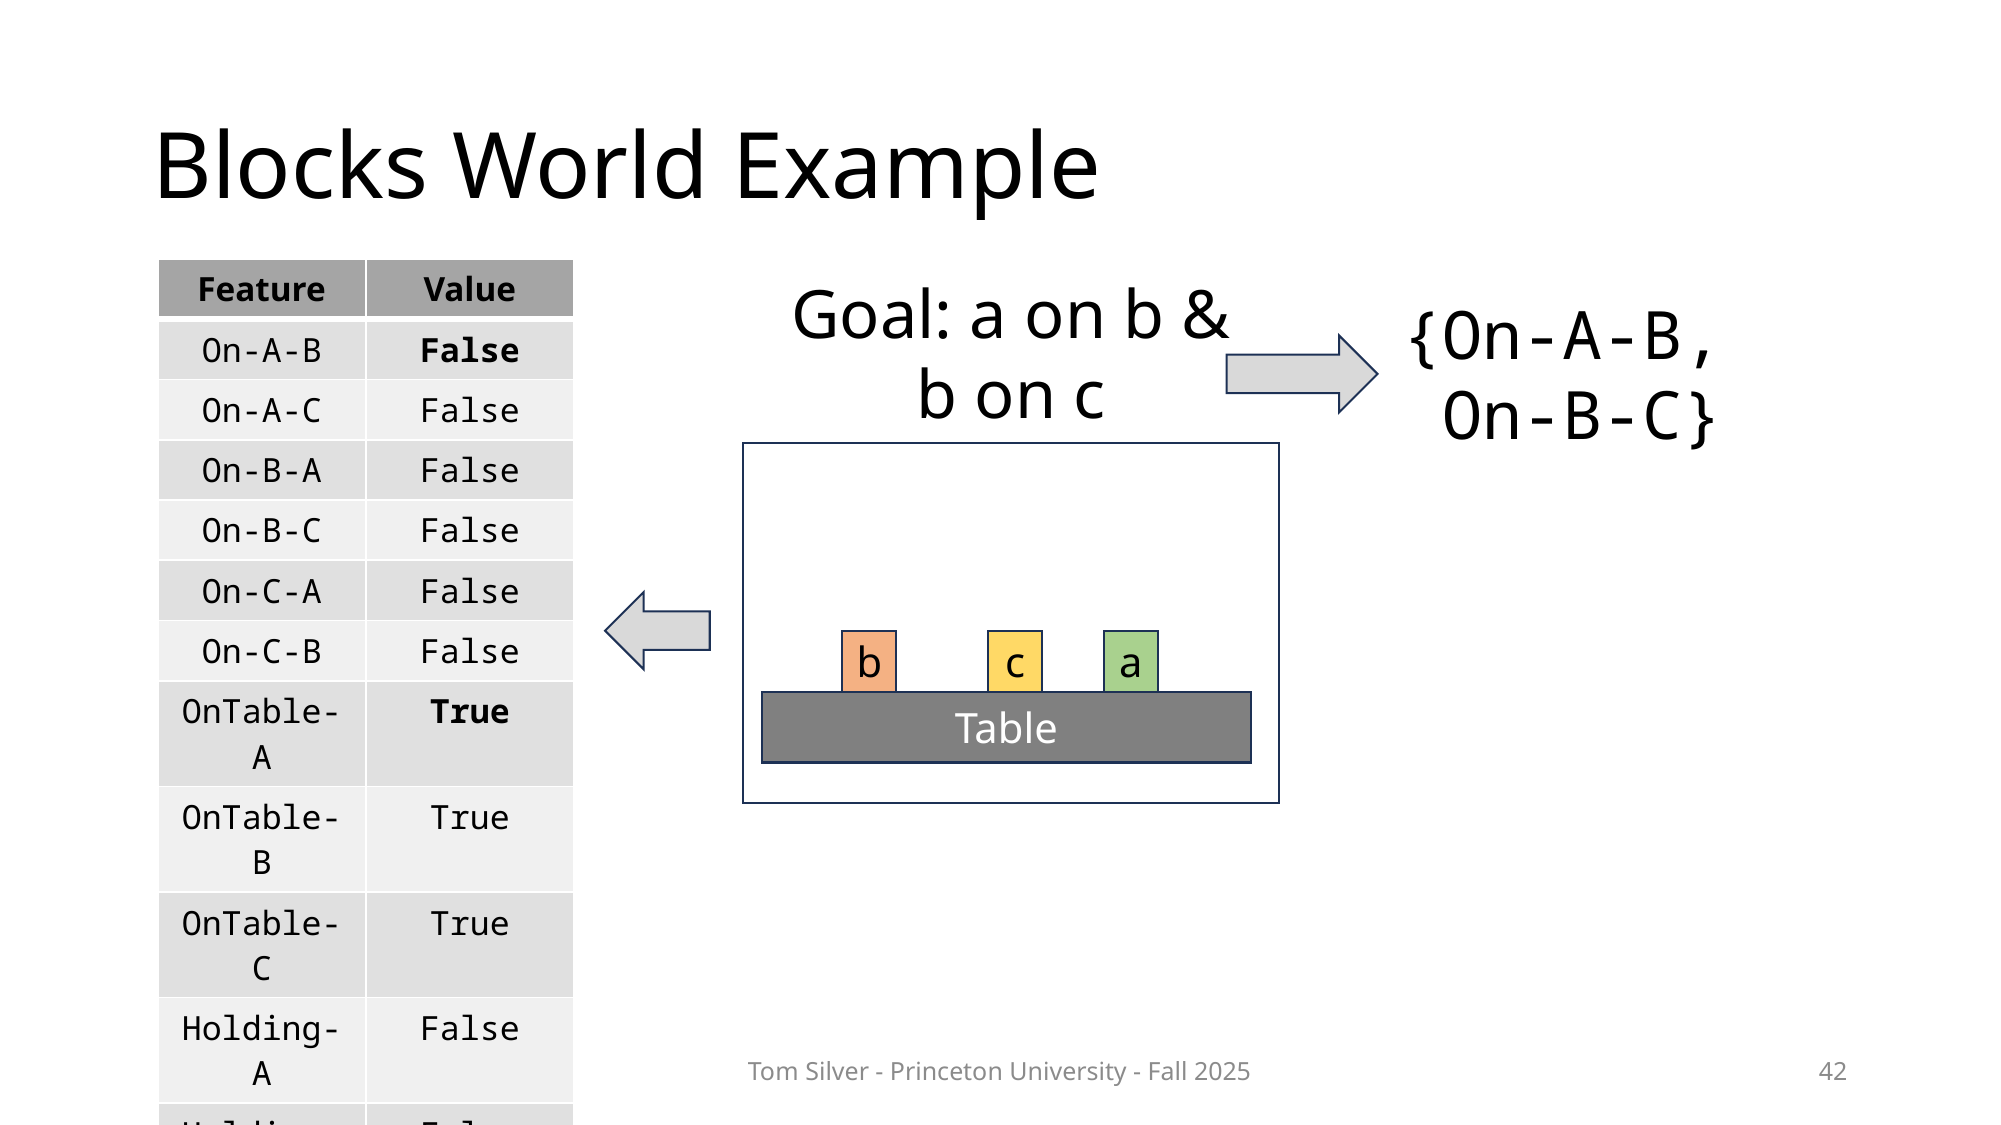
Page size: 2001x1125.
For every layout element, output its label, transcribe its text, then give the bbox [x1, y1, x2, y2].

text_box {On-A-B, On-B-C} [1351, 285, 1774, 461]
table_cell False [367, 441, 573, 499]
table_cell OnTable-C [159, 893, 365, 997]
title Blocks World Example [137, 59, 1863, 278]
table_cell False [367, 322, 573, 379]
table_cell False [367, 998, 573, 1102]
footer Tom Silver - Princeton University - Fall 2025 [662, 1042, 1338, 1103]
text_box [1225, 332, 1351, 415]
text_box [743, 442, 1279, 803]
table_cell True [367, 787, 573, 891]
text_box [603, 589, 711, 672]
table_header Feature [159, 260, 365, 316]
slide_number 42 [1412, 1042, 1863, 1103]
table_header Value [367, 260, 573, 316]
table_cell Holding-A [159, 998, 365, 1102]
table_cell On-C-B [159, 621, 365, 680]
table_cell On-C-A [159, 561, 365, 620]
table_cell False [367, 1104, 573, 1125]
table_cell On-B-C [159, 501, 365, 559]
table_cell False [367, 501, 573, 559]
table_cell False [367, 621, 573, 680]
table_cell On-A-B [159, 322, 365, 379]
text_box Goal: a on b & b on c [776, 264, 1246, 440]
table_cell False [367, 380, 573, 439]
table_cell True [367, 893, 573, 997]
table_cell Holding-B [159, 1104, 365, 1125]
table_cell True [367, 682, 573, 786]
table_cell False [367, 561, 573, 620]
table_cell OnTable-B [159, 787, 365, 891]
table_cell On-A-C [159, 380, 365, 439]
table_cell On-B-A [159, 441, 365, 499]
table_cell OnTable-A [159, 682, 365, 786]
